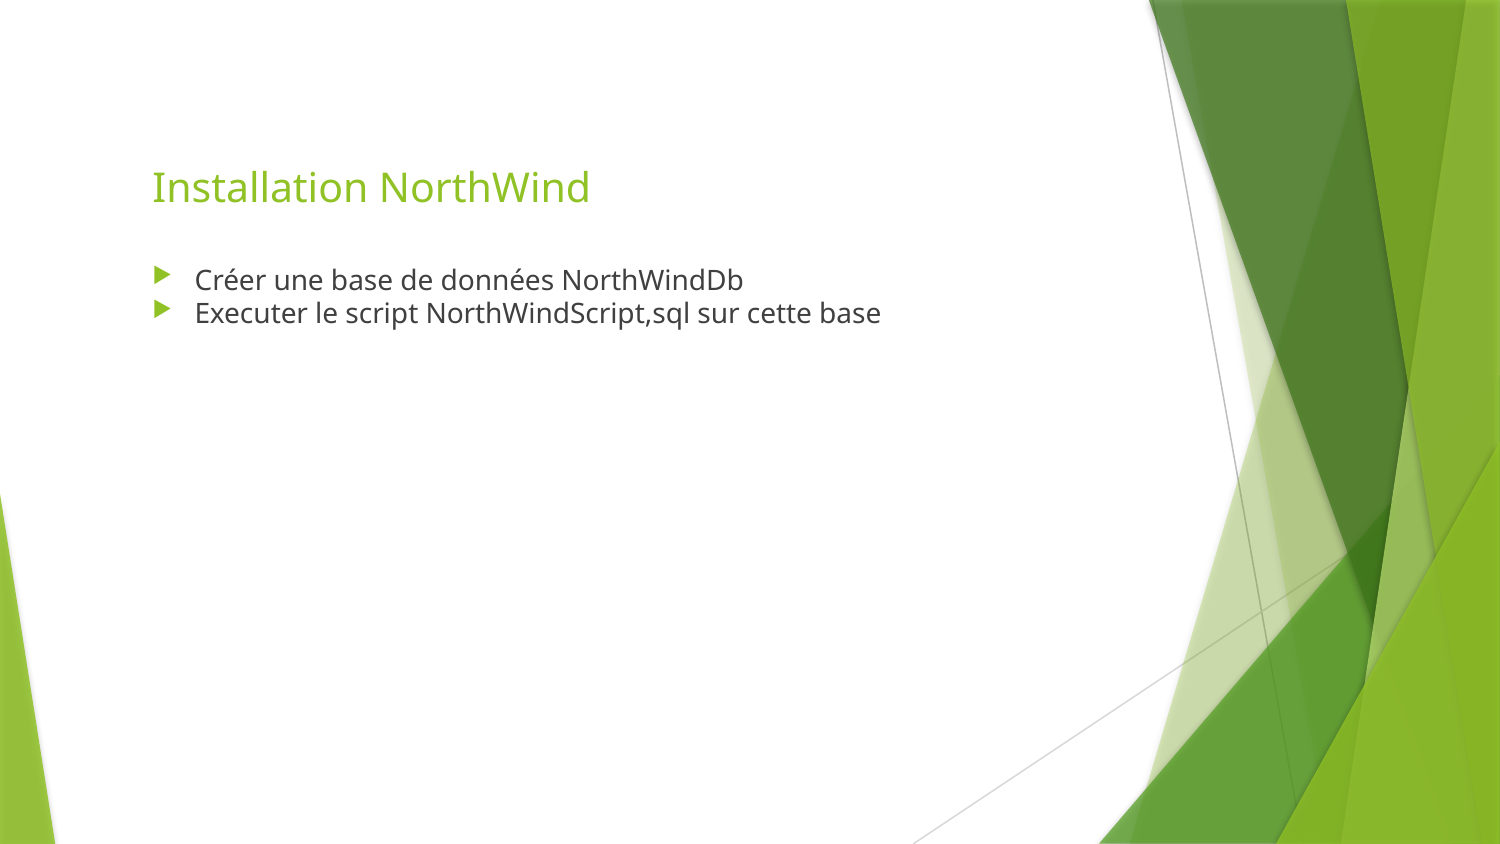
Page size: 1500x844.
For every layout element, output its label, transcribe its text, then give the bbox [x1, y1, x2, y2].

title Installation NorthWind [137, 146, 1011, 227]
list Créer une base de données NorthWindDb Executer le script NorthWindScript,sql sur cette base [137, 246, 1011, 617]
